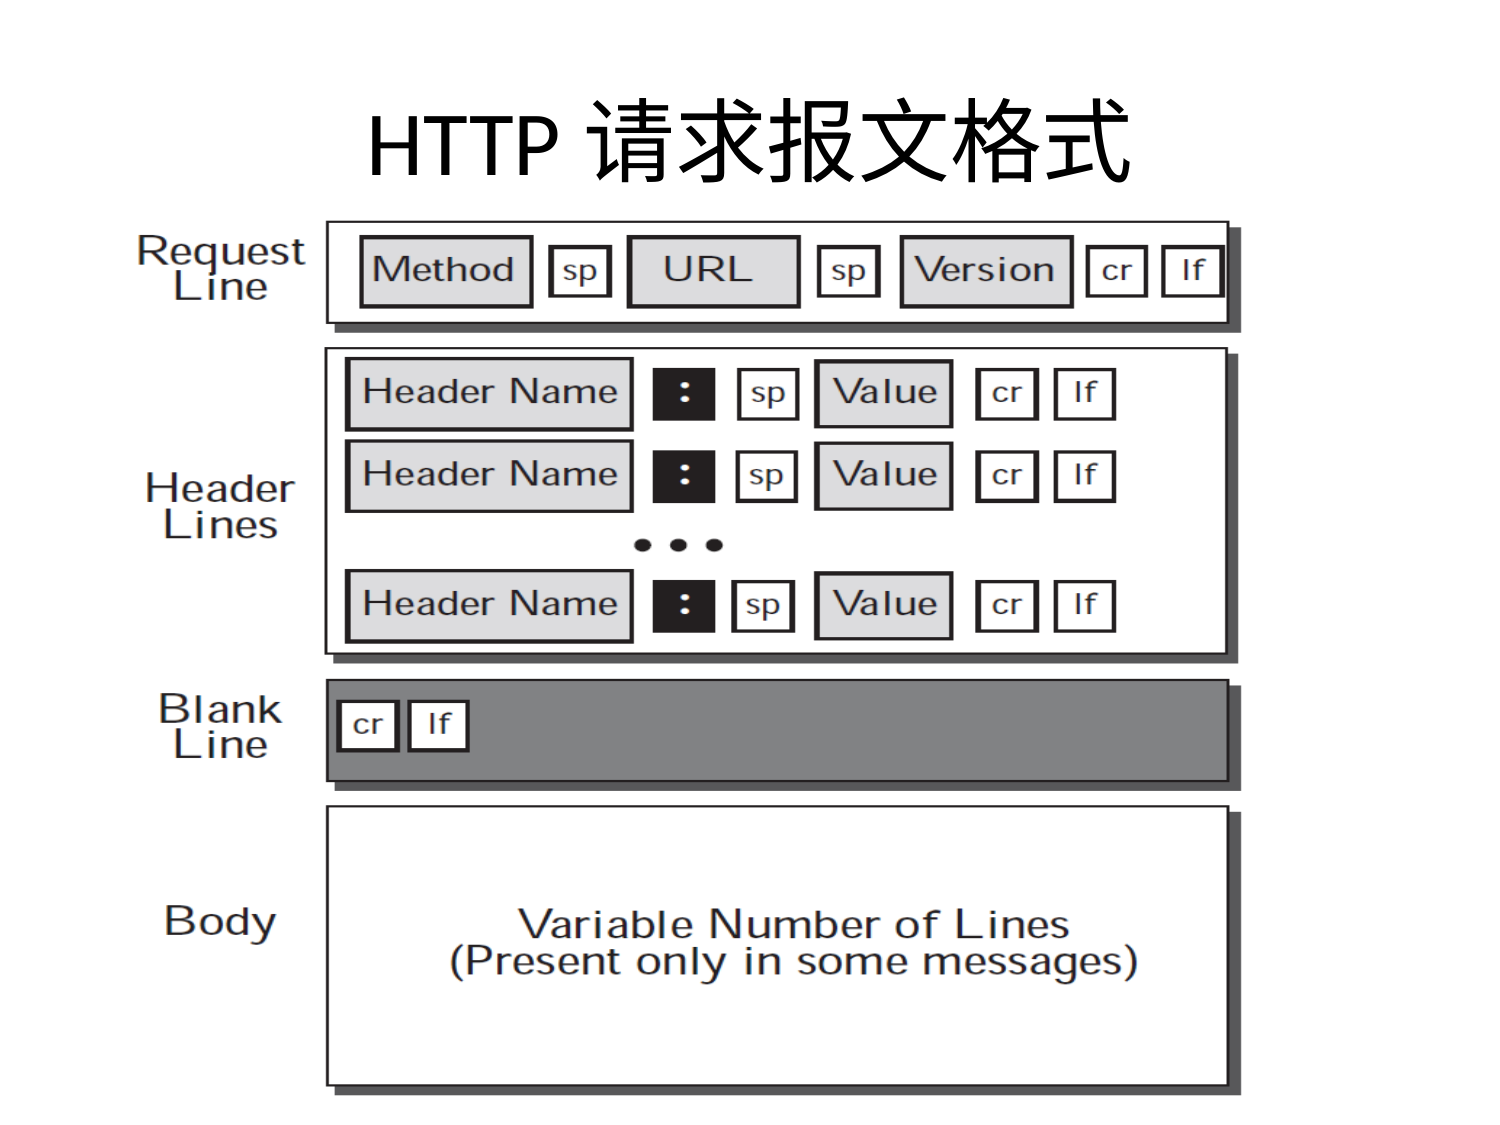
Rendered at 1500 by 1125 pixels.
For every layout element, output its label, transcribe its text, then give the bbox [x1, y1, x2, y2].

title HTTP请求报文格式 [75, 45, 1425, 233]
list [88, 179, 1389, 1125]
